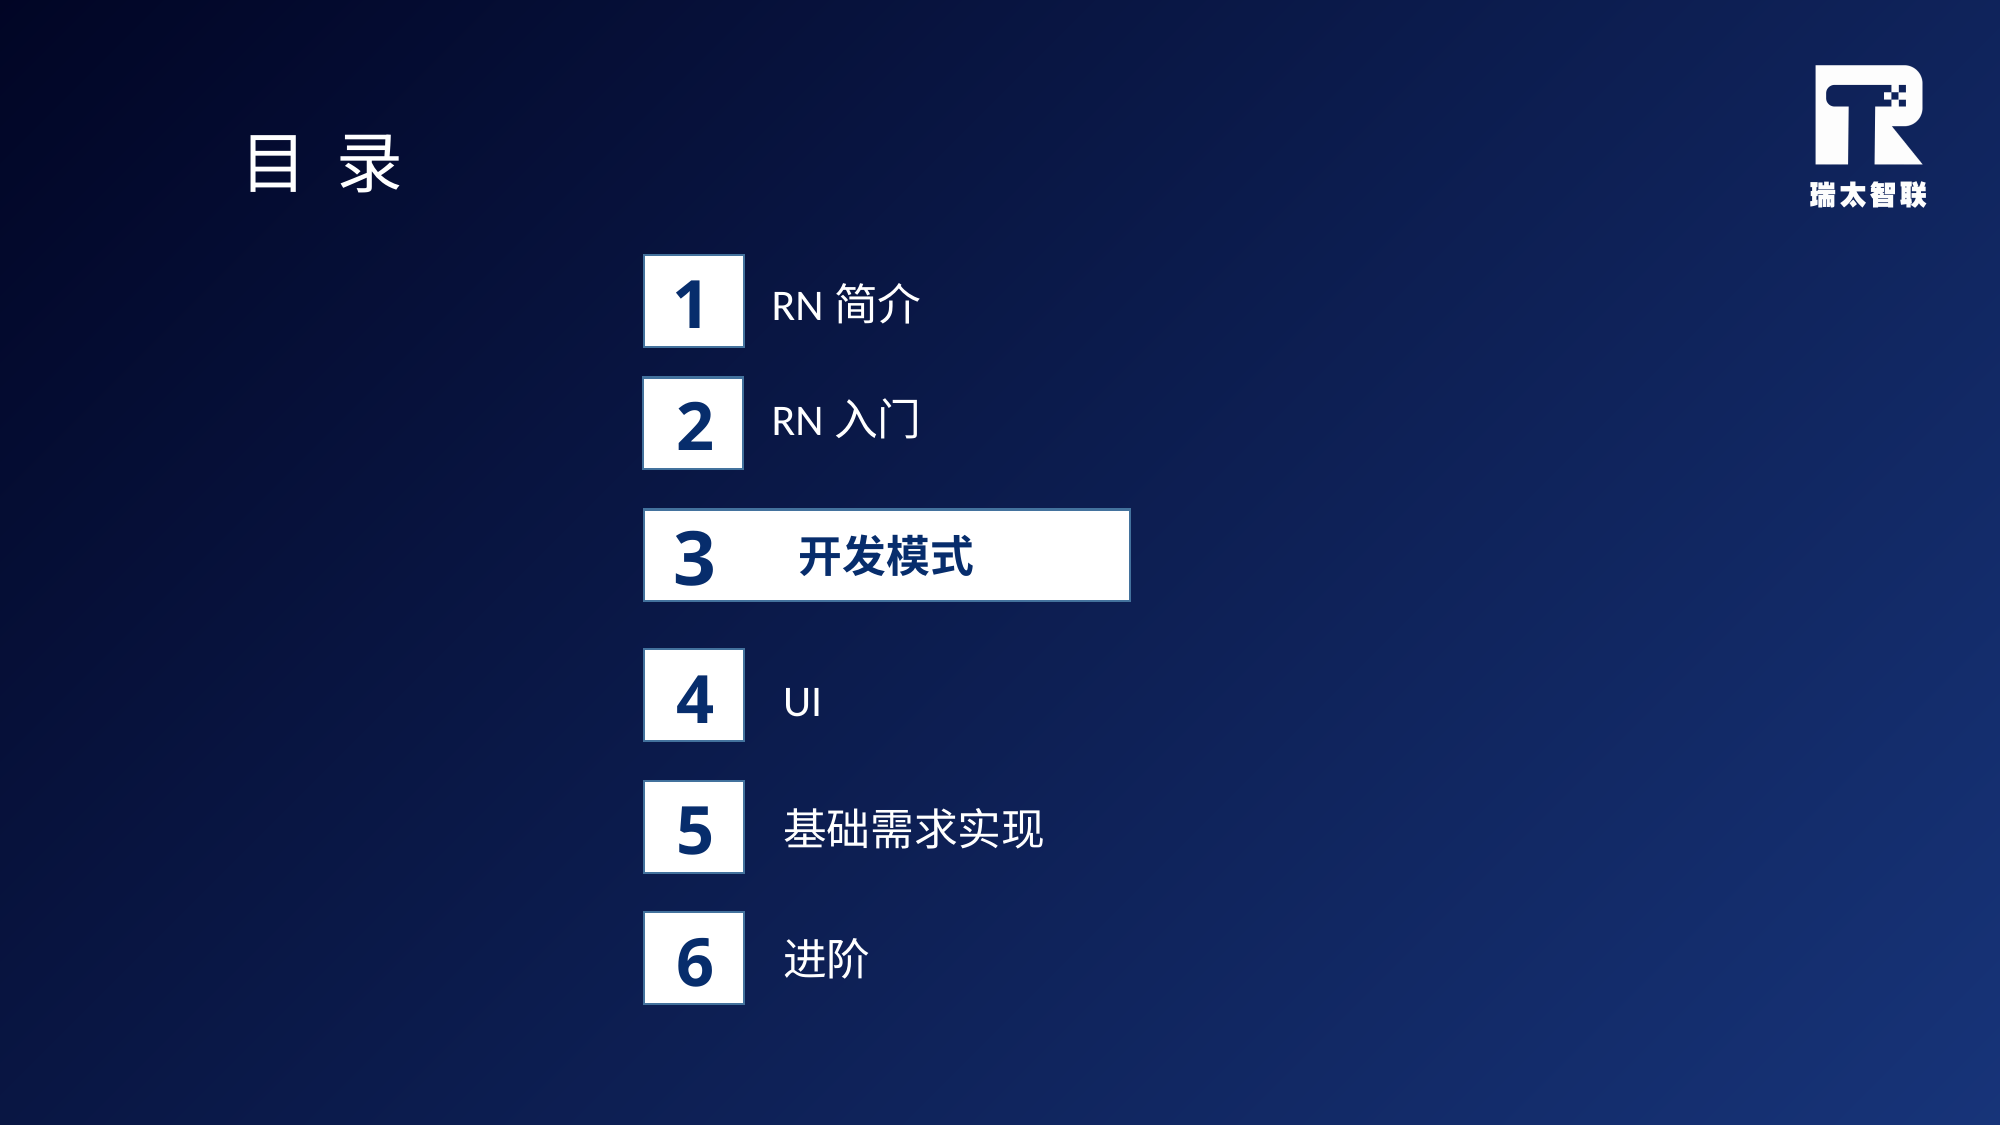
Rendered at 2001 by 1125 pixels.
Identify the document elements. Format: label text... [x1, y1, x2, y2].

text_box [643, 912, 744, 1005]
text_box 2 [661, 384, 713, 460]
text_box 进阶 [768, 930, 1274, 983]
text_box [643, 649, 744, 742]
text_box 1 [657, 263, 709, 338]
text_box 5 [661, 789, 713, 864]
text_box [644, 509, 1130, 602]
text_box 基础需求实现 [768, 800, 1274, 854]
text_box [643, 254, 744, 347]
picture [1807, 63, 1927, 210]
text_box 4 [661, 658, 713, 733]
text_box UI [768, 671, 1274, 724]
text_box [643, 780, 744, 873]
text_box RN入门 [756, 389, 1263, 443]
text_box [643, 377, 744, 470]
text_box 6 [661, 921, 713, 996]
text_box 目 录 [225, 113, 465, 208]
text_box RN简介 [756, 274, 1263, 328]
text_box 开发模式 [784, 512, 1248, 605]
text_box 3 [658, 513, 710, 588]
